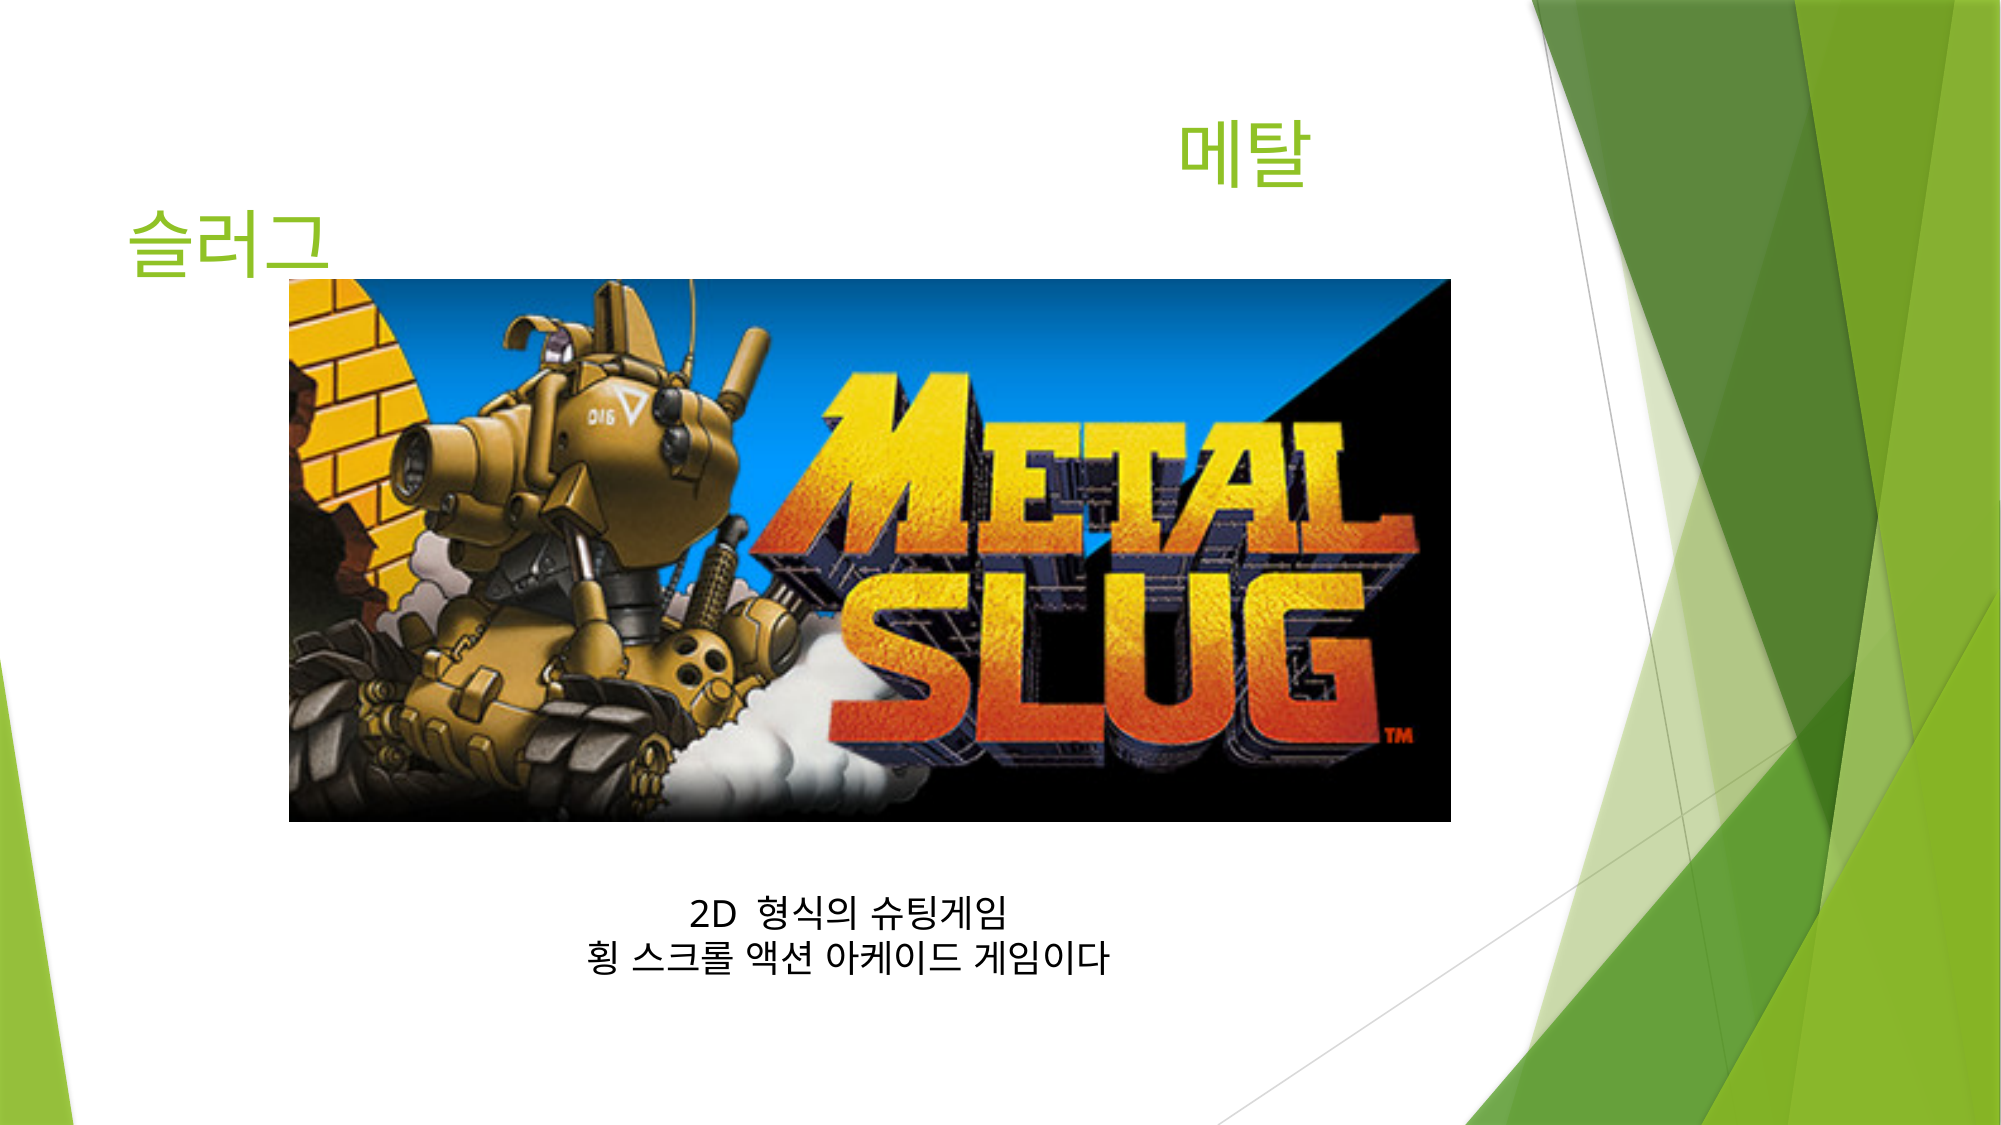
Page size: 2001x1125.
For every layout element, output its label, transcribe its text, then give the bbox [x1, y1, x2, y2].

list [289, 278, 1452, 823]
title 메탈 슬러그 [111, 99, 1522, 317]
text_box 2D 형식의 슈팅게임 횡 스크롤 액션 아케이드 게임이다 [381, 837, 1317, 1032]
